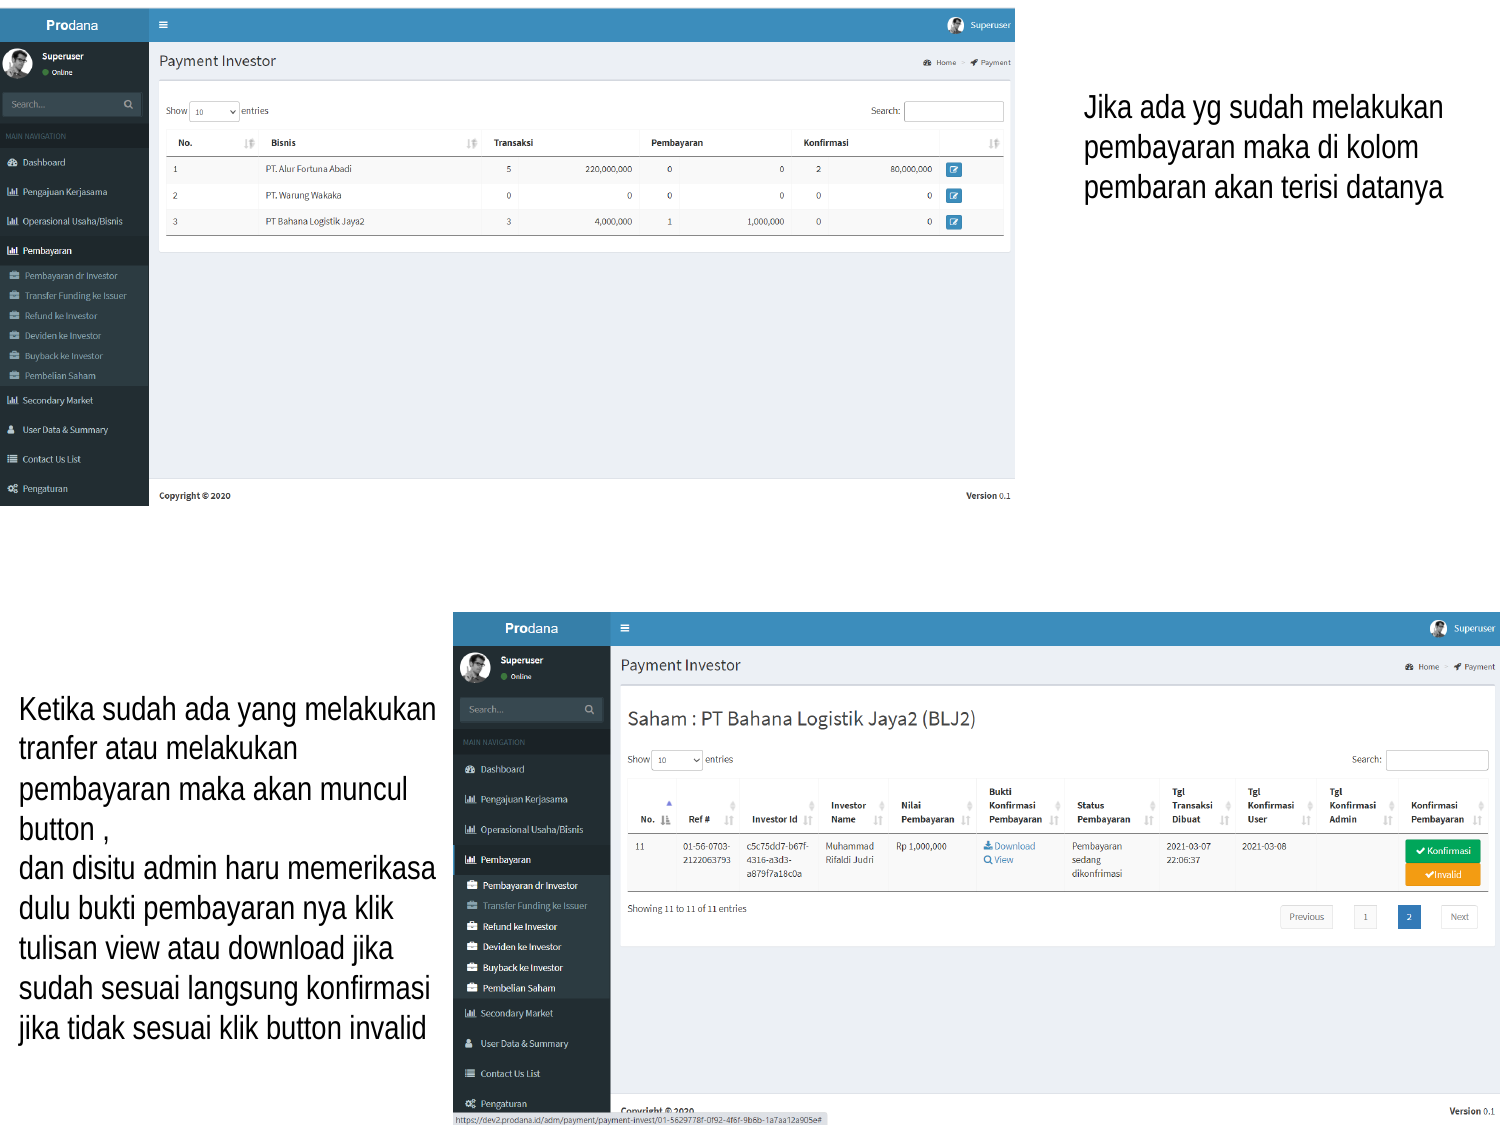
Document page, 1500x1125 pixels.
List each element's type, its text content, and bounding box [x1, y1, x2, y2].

text_box Ketika sudah ada yang melakukan tranfer atau melakukan pembayaran maka akan muncul button , dan disitu admin haru memerikasa dulu bukti pembayaran nya klik tulisan view atau download jika sudah sesuai langsung konfirmasi jika tidak sesuai klik button invalid [4, 679, 447, 1054]
picture [452, 612, 1500, 1125]
text_box Jika ada yg sudah melakukan pembayaran maka di kolom pembaran akan terisi datanya [1068, 78, 1471, 213]
picture [0, 5, 1015, 506]
